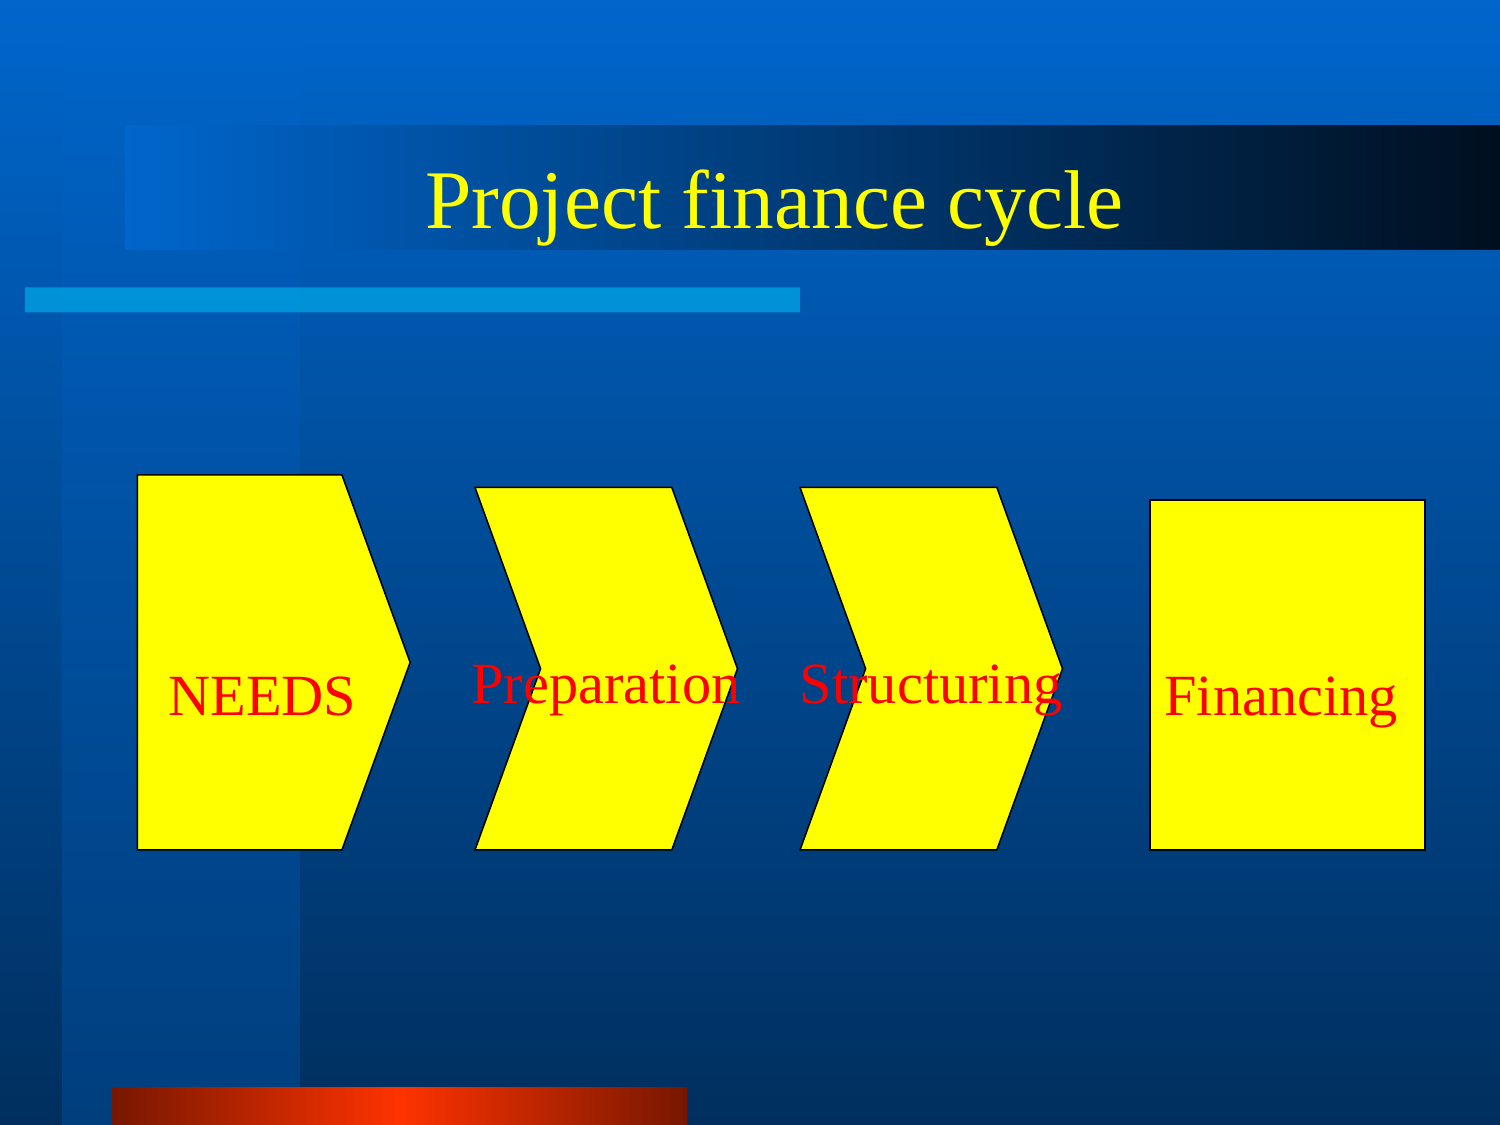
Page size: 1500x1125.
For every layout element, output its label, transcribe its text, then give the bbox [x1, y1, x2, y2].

text_box [800, 487, 1052, 637]
text_box [1149, 735, 1425, 850]
text_box NEEDS [149, 650, 375, 735]
text_box Structuring [774, 637, 1088, 723]
text_box [474, 723, 718, 850]
text_box Project finance cycle [125, 137, 1425, 253]
text_box [800, 723, 1043, 850]
text_box Financing [1124, 650, 1438, 735]
text_box [137, 474, 411, 850]
text_box [1149, 500, 1425, 650]
text_box Preparation [449, 637, 763, 723]
text_box [474, 487, 727, 637]
